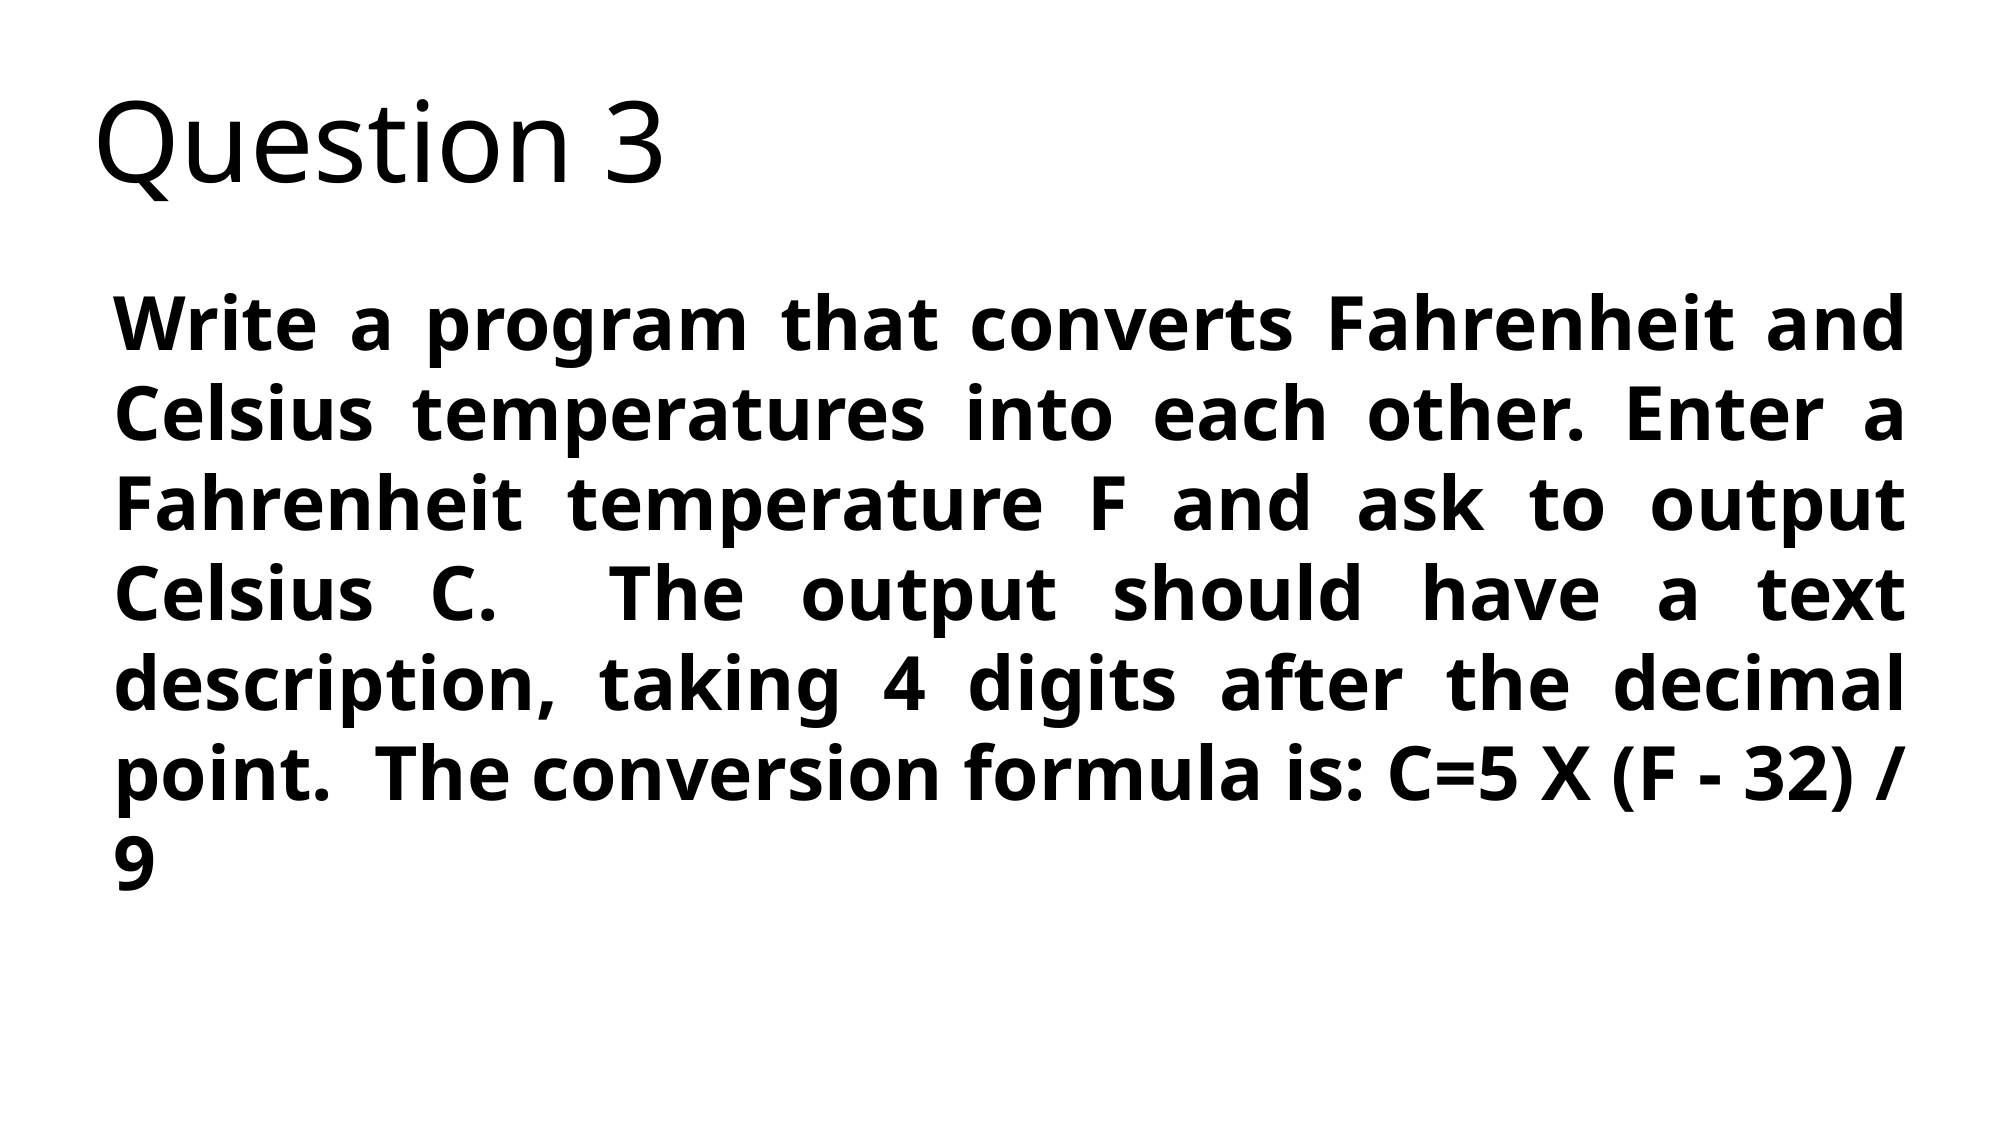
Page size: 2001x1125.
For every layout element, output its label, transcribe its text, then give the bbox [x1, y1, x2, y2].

text_box Write a program that converts Fahrenheit and Celsius temperatures into each other. Enter a Fahrenheit temperature F and ask to output Celsius C. The output should have a text description, taking 4 digits after the decimal point. The conversion formula is: C=5 X (F - 32) / 9 [98, 268, 1924, 914]
text_box Question 3 [78, 63, 684, 213]
